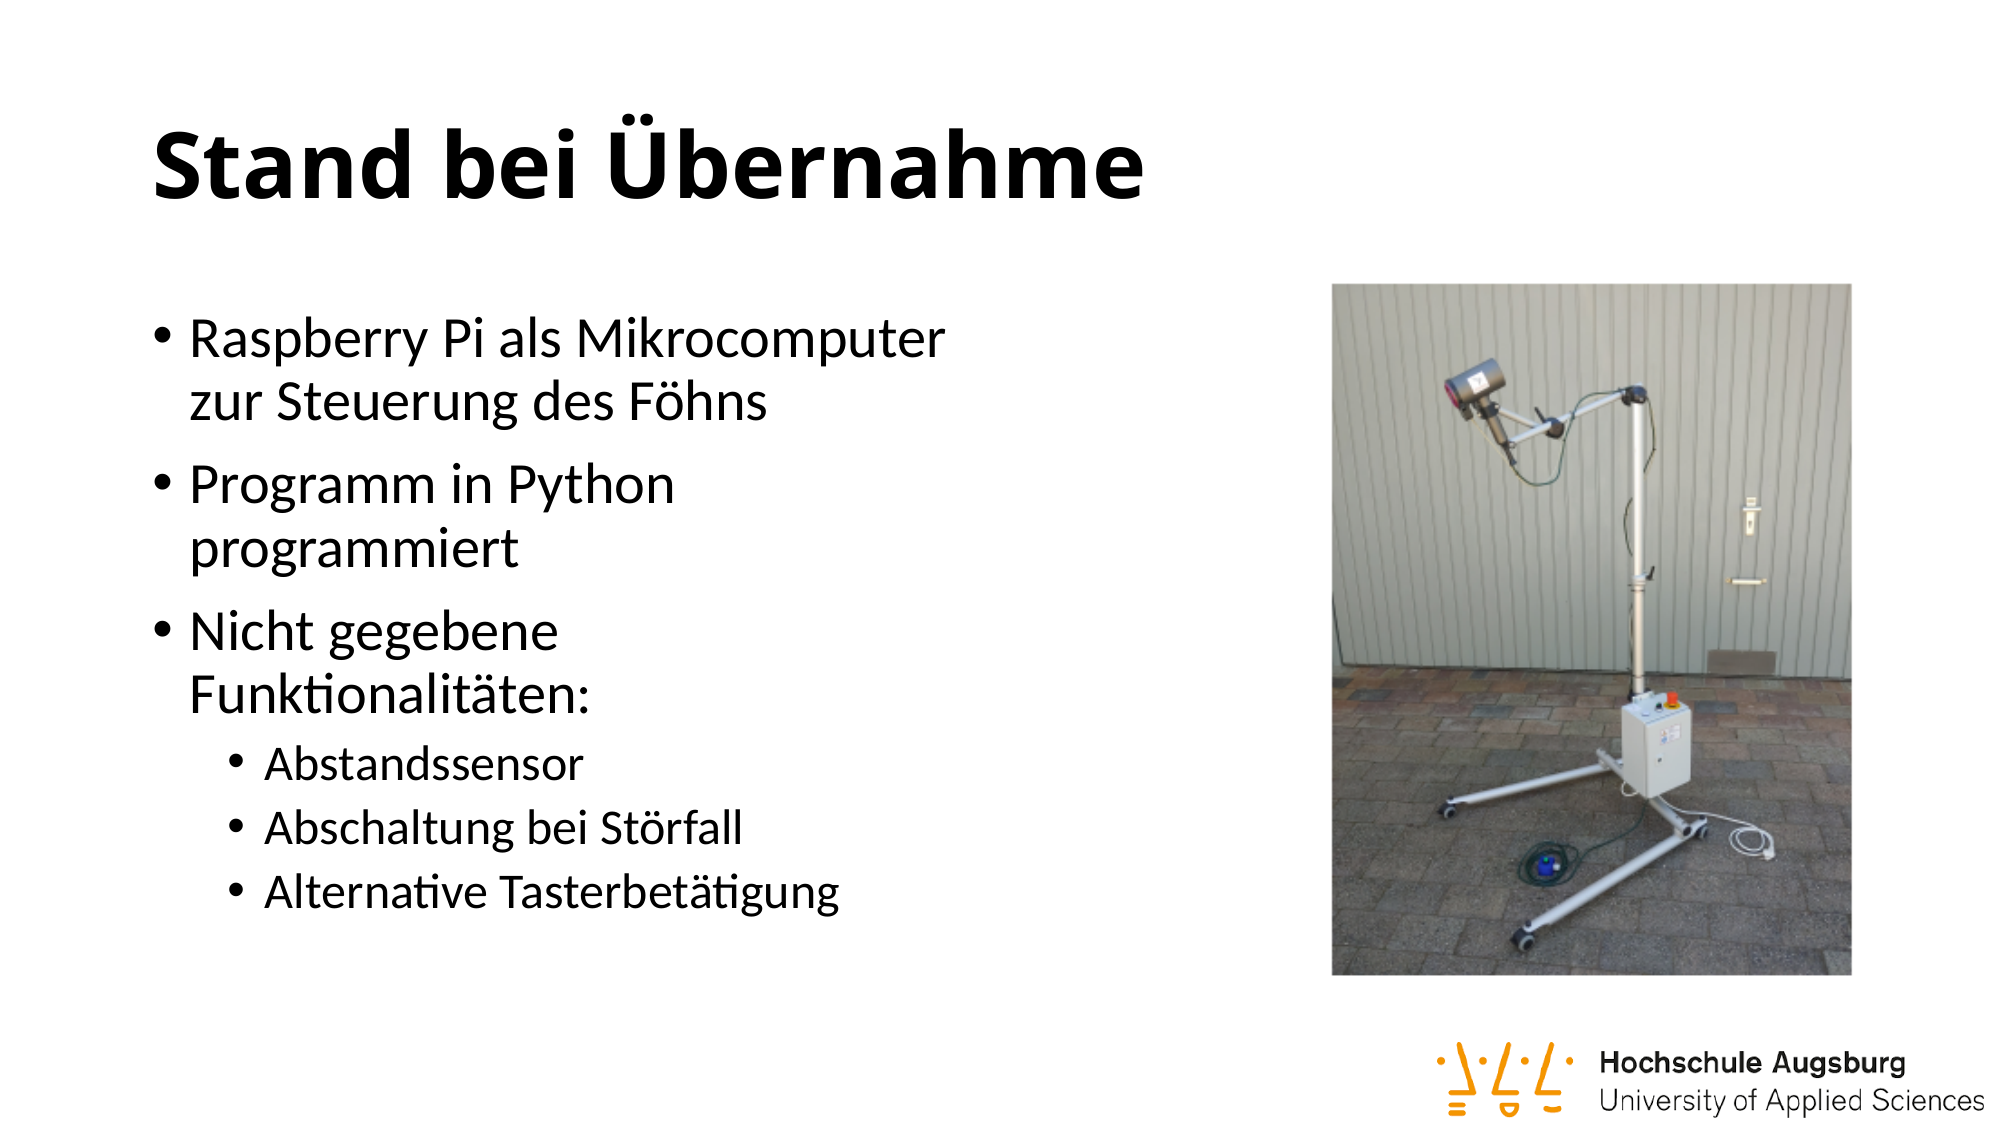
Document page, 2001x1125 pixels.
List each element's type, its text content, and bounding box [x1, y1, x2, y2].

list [1326, 277, 1863, 983]
picture [1437, 1042, 1984, 1118]
title Stand bei Übernahme [137, 59, 1863, 278]
list Raspberry Pi als Mikrocomputer zur Steuerung des Föhns Programm in Python programmiert Nicht gegebene Funktionalitäten: Abstandssensor Abschaltung bei Störfall Alternative Tasterbetätigung [137, 299, 988, 1014]
